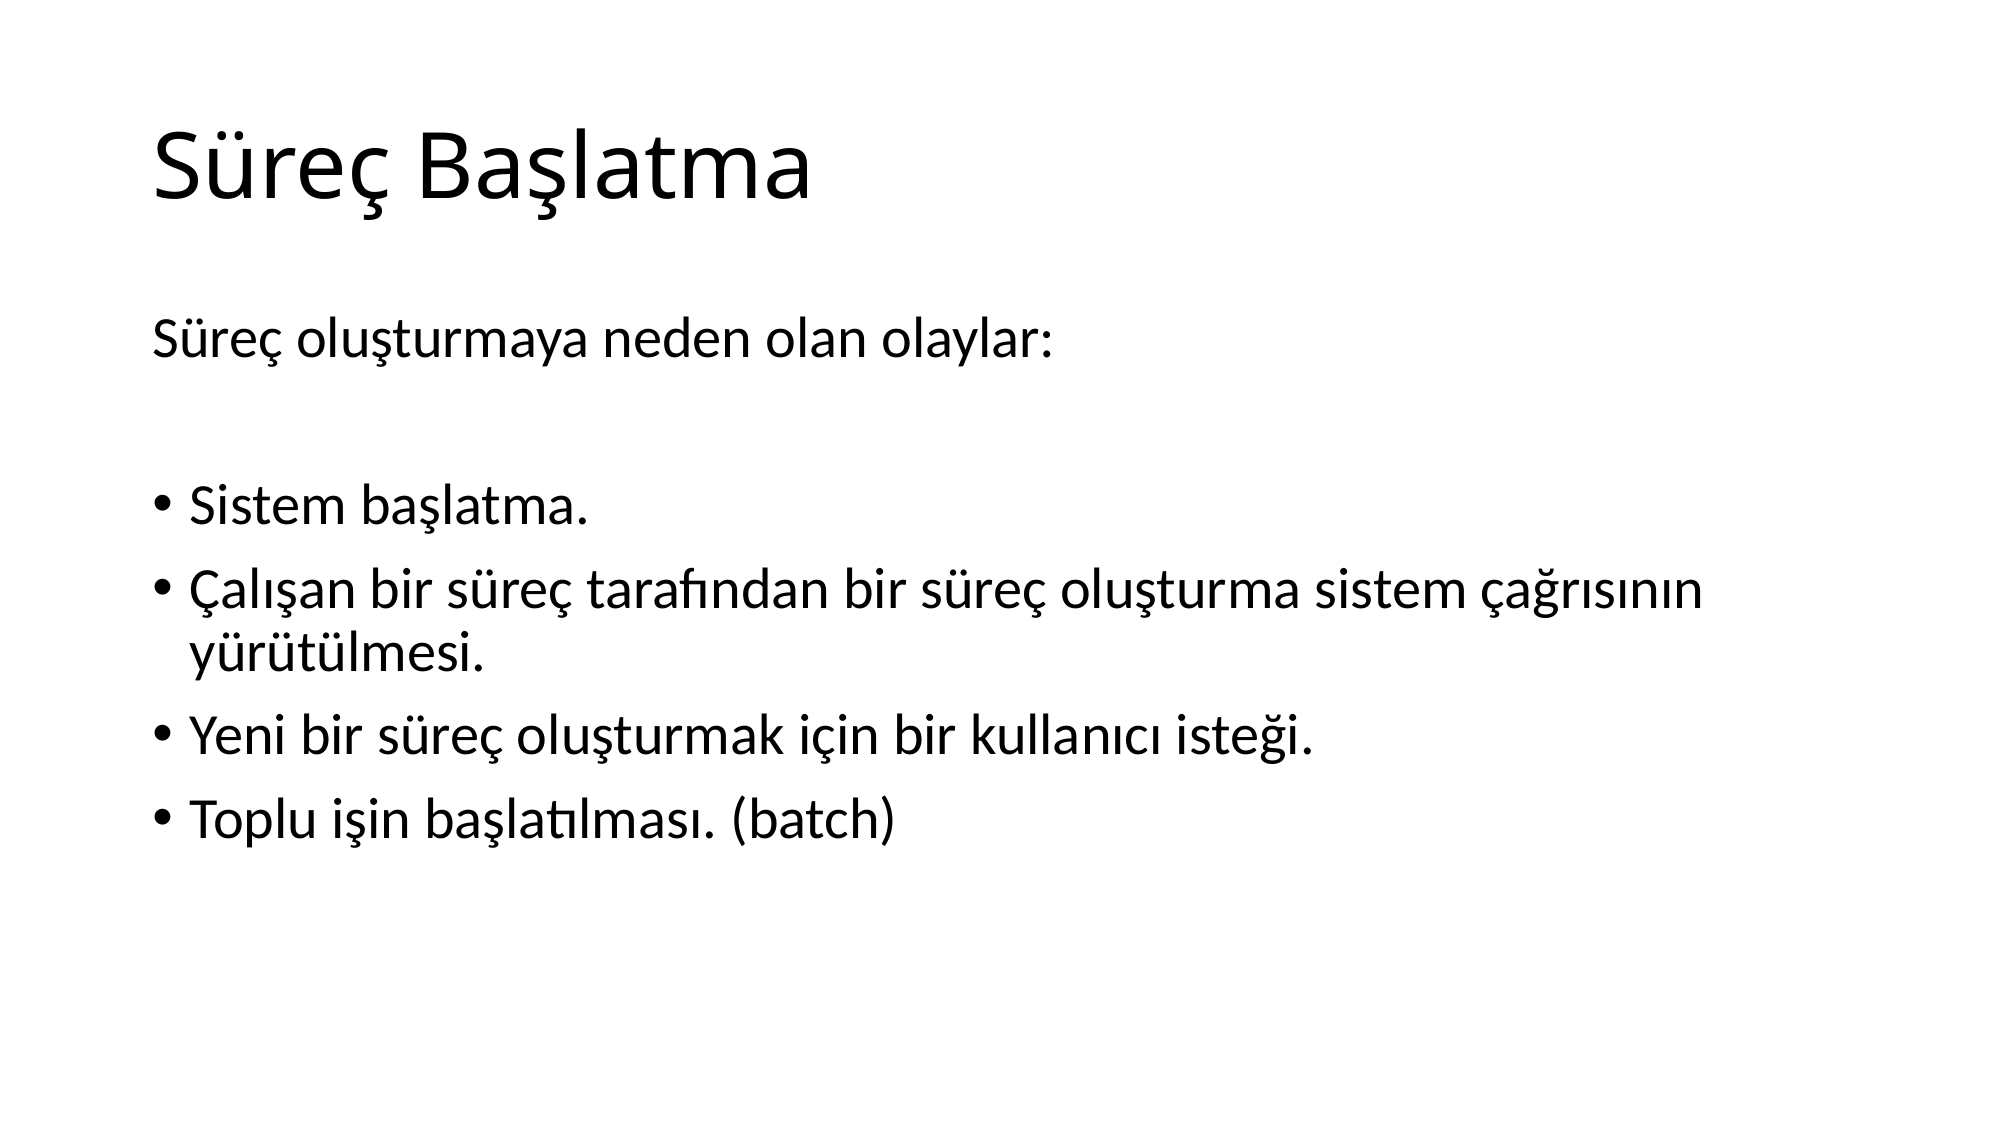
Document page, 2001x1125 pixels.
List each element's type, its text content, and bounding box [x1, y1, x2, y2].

list Süreç oluşturmaya neden olan olaylar: Sistem başlatma. Çalışan bir süreç tarafından bir süreç oluşturma sistem çağrısının yürütülmesi. Yeni bir süreç oluşturmak için bir kullanıcı isteği. Toplu işin başlatılması. (batch) [137, 299, 1863, 1068]
title Süreç Başlatma [137, 59, 1863, 278]
